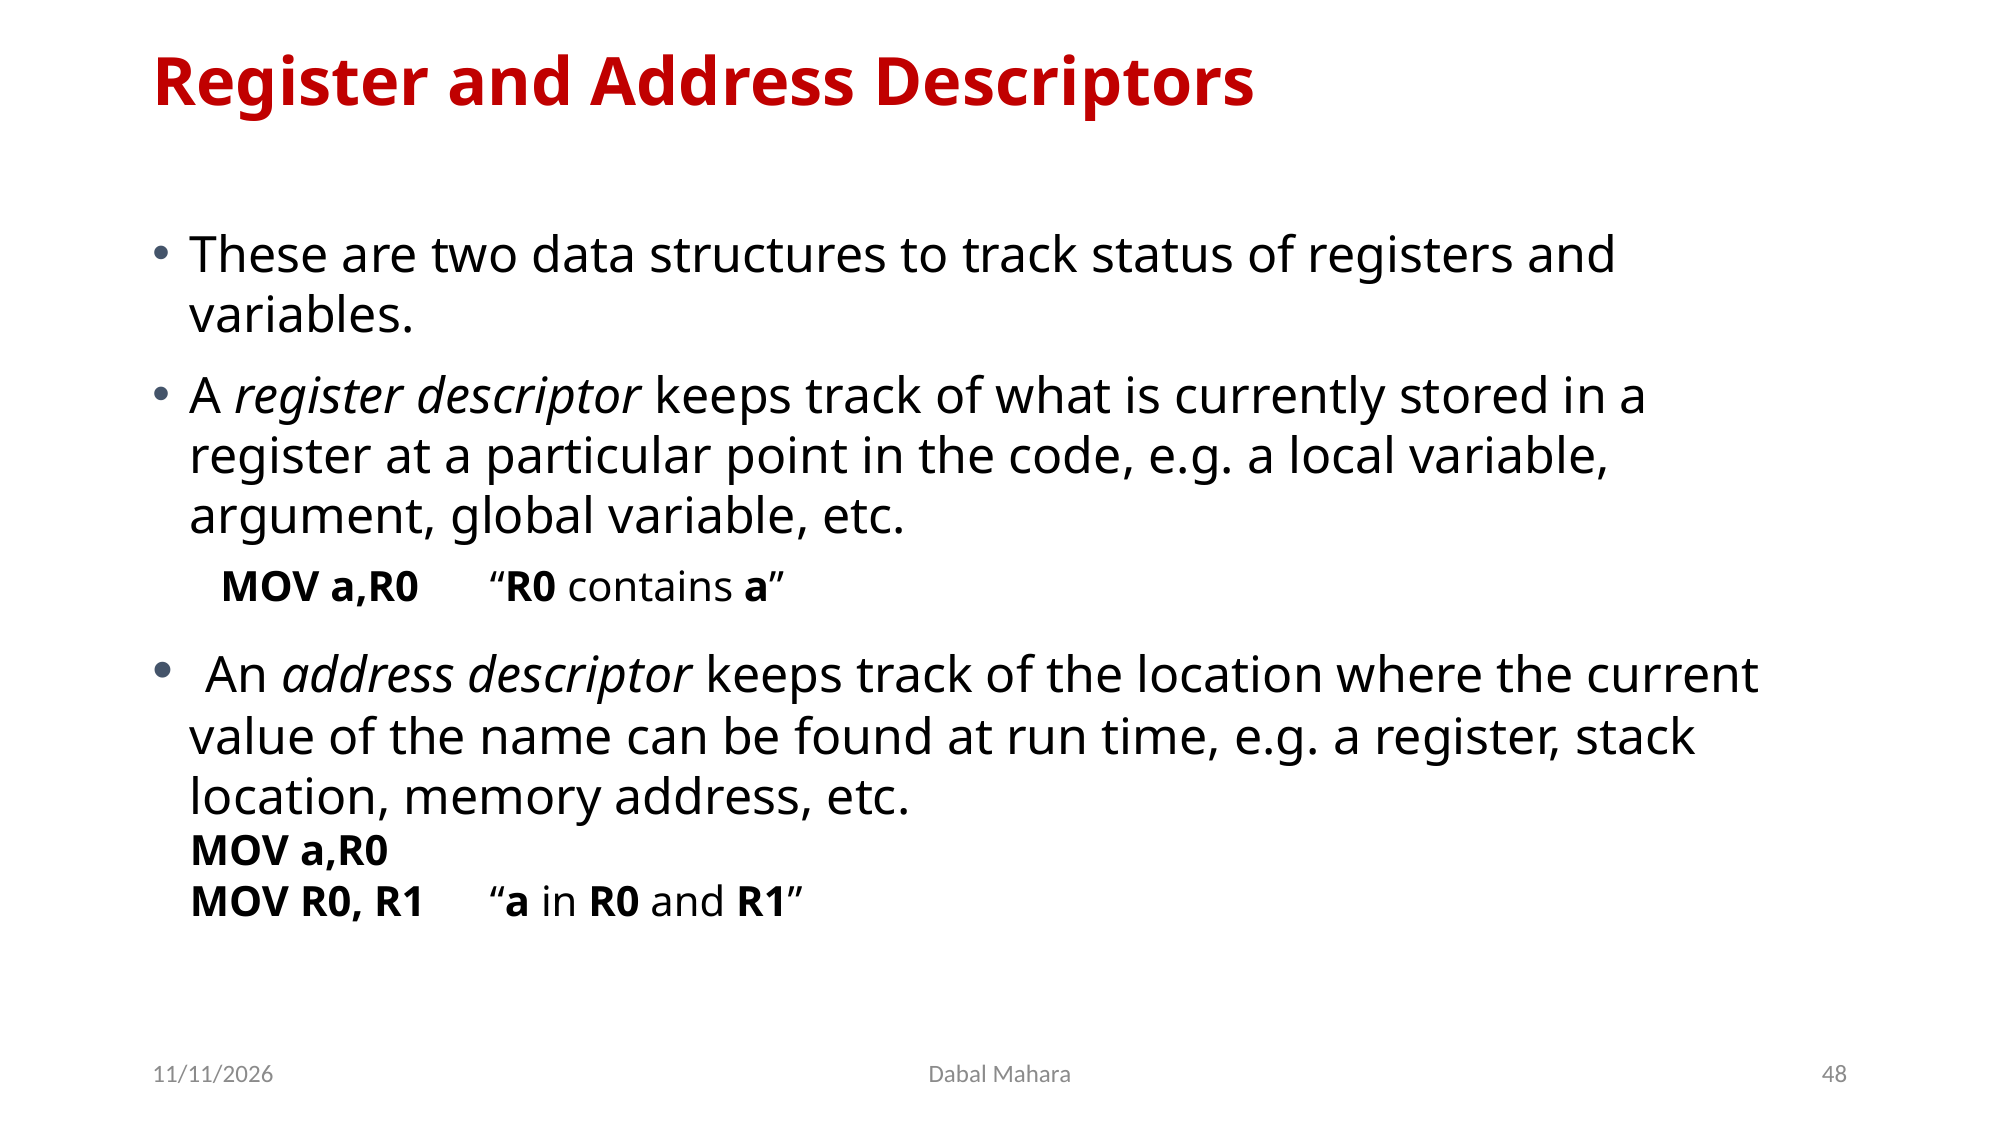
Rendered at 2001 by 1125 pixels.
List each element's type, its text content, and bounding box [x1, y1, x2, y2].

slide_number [137, 1042, 588, 1103]
slide_number 48 [1412, 1042, 1863, 1103]
title Register and Address Descriptors [137, 27, 1863, 220]
list These are two data structures to track status of registers and variables. A register descriptor keeps track of what is currently stored in a register at a particular point in the code, e.g. a local variable, argument, global variable, etc. MOV a,R0 “R0 contains a” An address descriptor keeps track of the location where the current value of the name can be found at run time, e.g. a register, stack location, memory address, etc. MOV a,R0 MOV R0, R1 “a in R0 and R1” [137, 215, 1796, 929]
footer Dabal Mahara [662, 1042, 1338, 1103]
